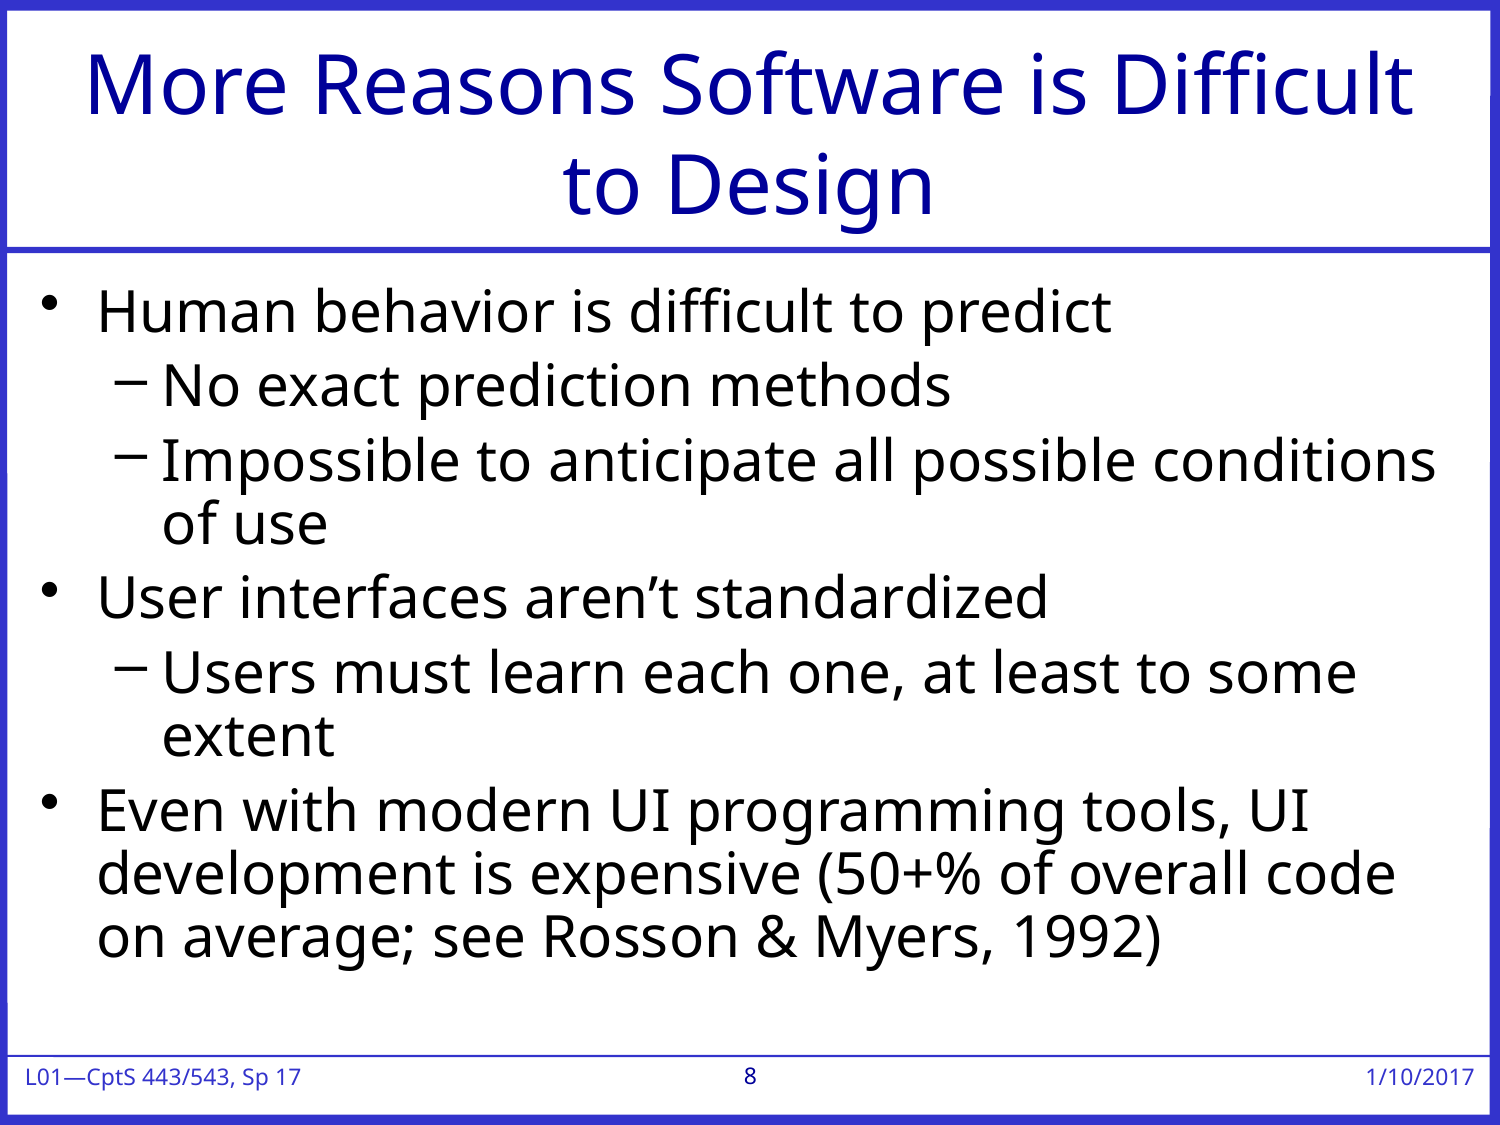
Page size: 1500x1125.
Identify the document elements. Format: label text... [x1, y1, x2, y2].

title More Reasons Software is Difficult to Design [24, 24, 1476, 238]
slide_number 8 [37, 1053, 1464, 1079]
list Human behavior is difficult to predict No exact prediction methods Impossible to anticipate all possible conditions of use User interfaces aren’t standardized Users must learn each one, at least to some extent Even with modern UI programming tools, UI development is expensive (50+% of overall code on average; see Rosson & Myers, 1992) [24, 273, 1476, 1038]
